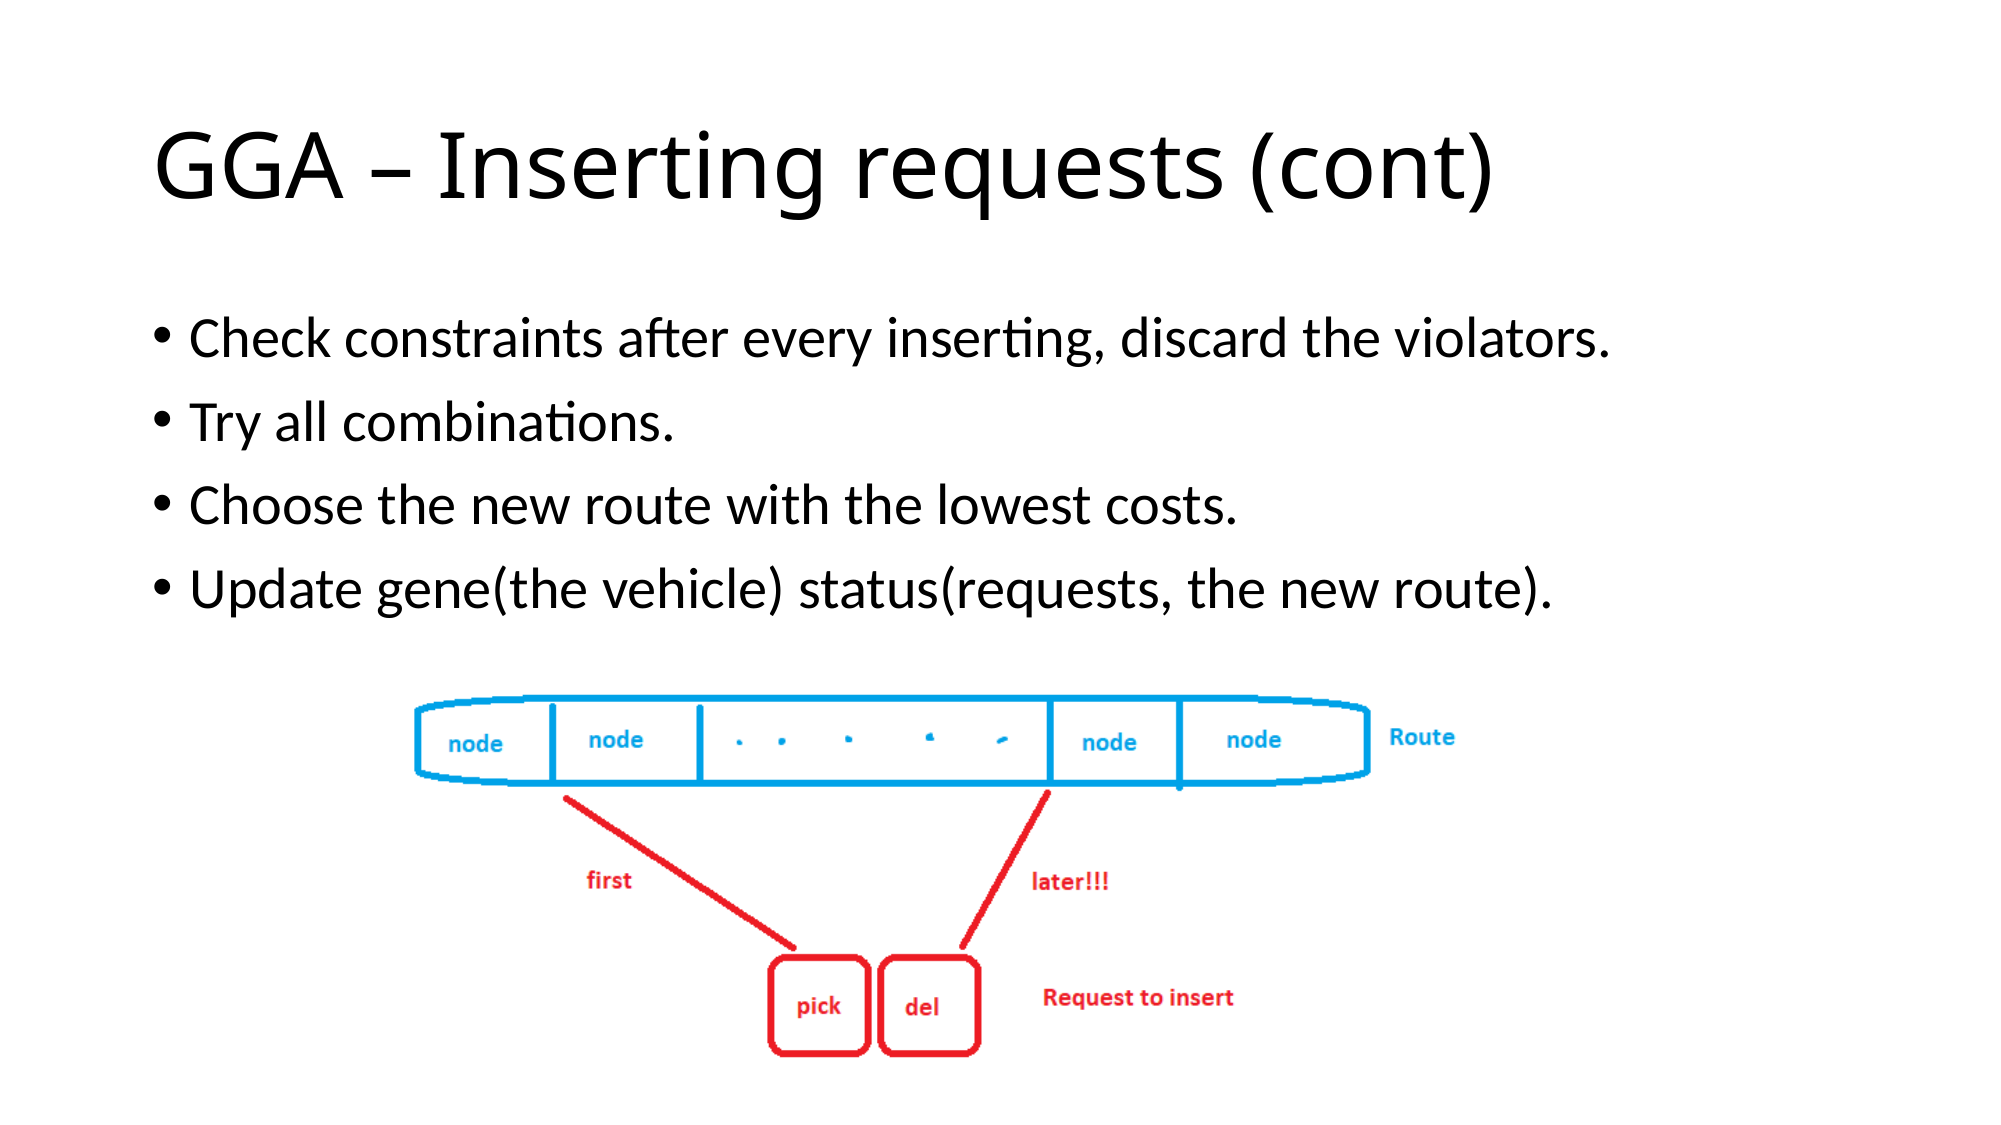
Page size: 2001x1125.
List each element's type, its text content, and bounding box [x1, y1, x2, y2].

list Check constraints after every inserting, discard the violators. Try all combinations. Choose the new route with the lowest costs. Update gene(the vehicle) status(requests, the new route). [137, 299, 1863, 1014]
picture [377, 656, 1489, 1088]
title GGA – Inserting requests (cont) [137, 59, 1863, 278]
